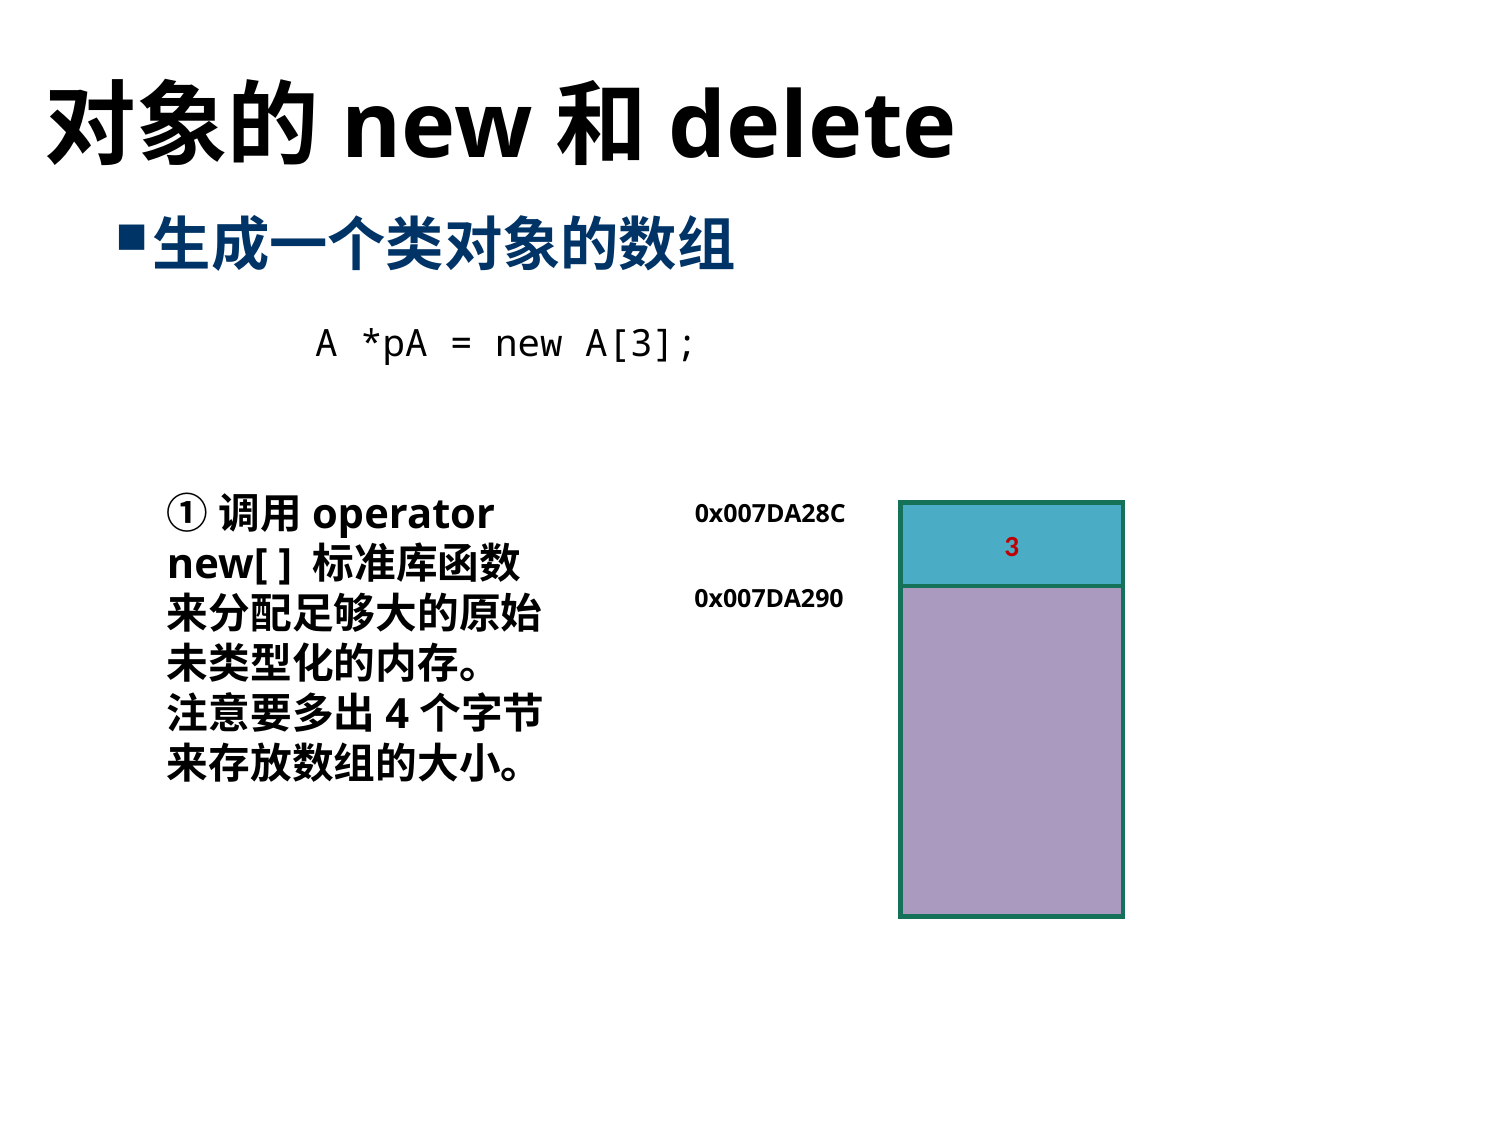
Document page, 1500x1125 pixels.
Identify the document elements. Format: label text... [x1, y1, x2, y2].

text_box A *pA = new A[3]; [300, 311, 1400, 372]
text_box ①调用operator new[ ] 标准库函数来分配足够大的原始未类型化的内存。 注意要多出4个字节来存放数组的大小。 [152, 479, 578, 795]
list 生成一个类对象的数组 [100, 208, 1421, 988]
text_box 0x007DA28C [679, 490, 901, 535]
text_box 0x007DA290 [679, 574, 900, 620]
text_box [900, 502, 1124, 917]
title 对象的new和delete [29, 19, 1324, 237]
